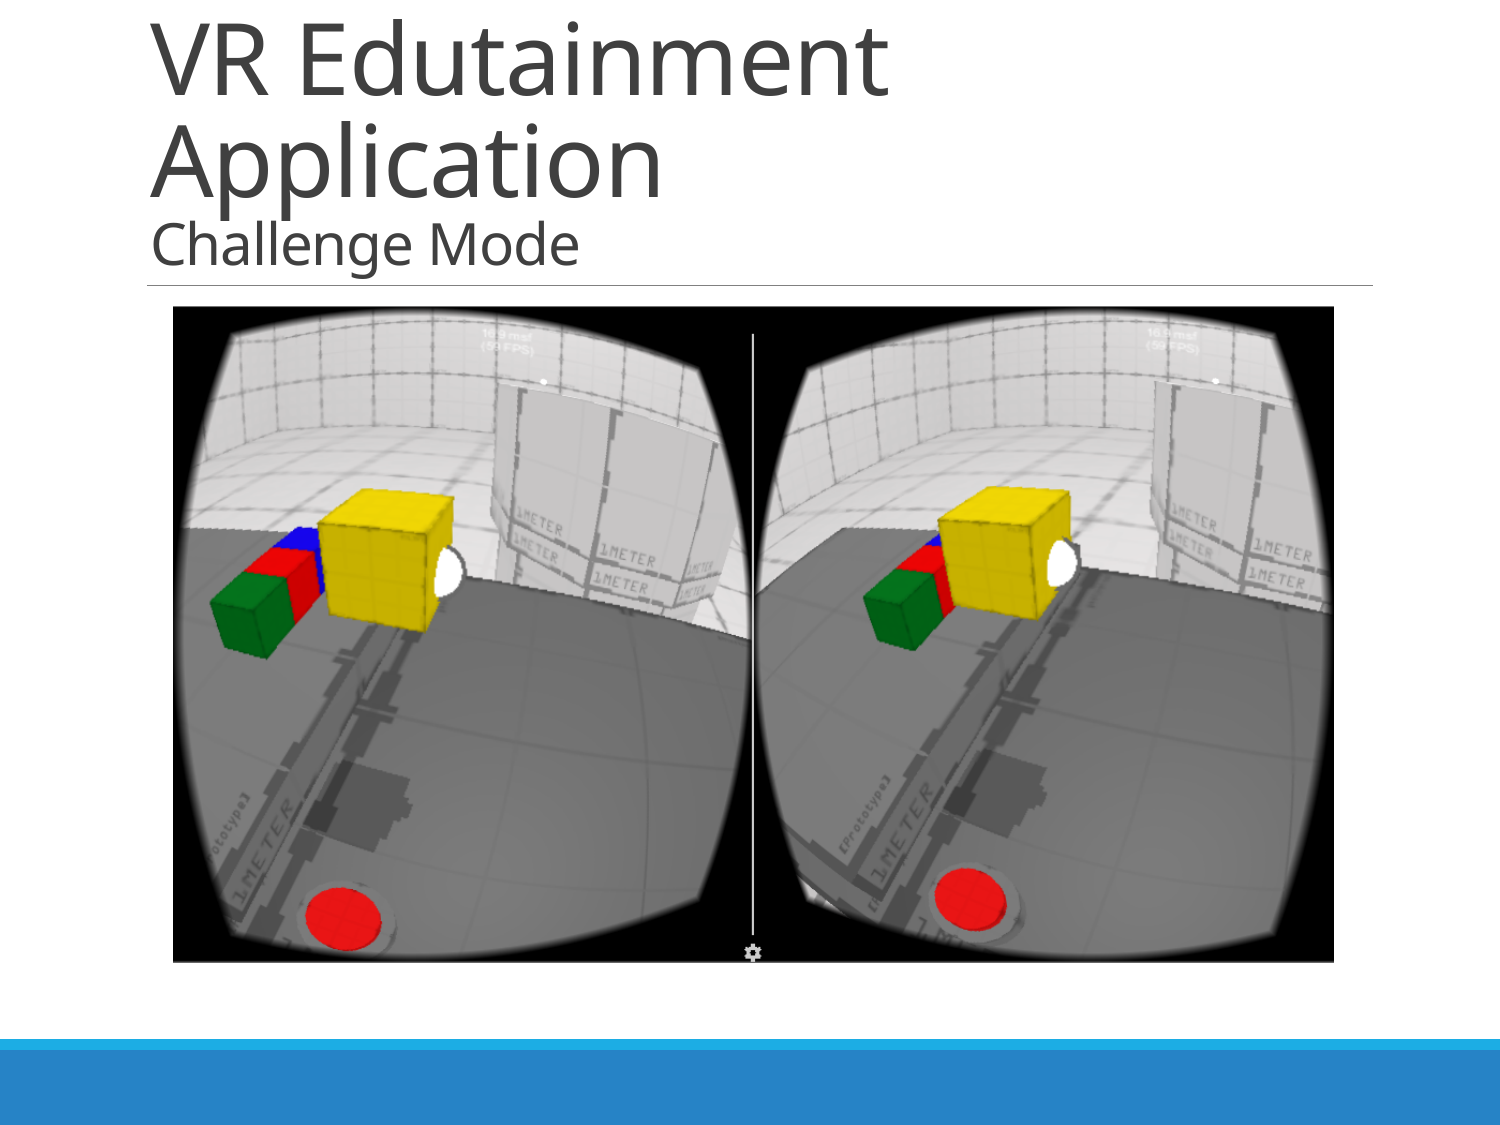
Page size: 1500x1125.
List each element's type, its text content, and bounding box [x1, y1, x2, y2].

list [172, 305, 1335, 964]
title VR Edutainment Application Challenge Mode [135, 47, 1373, 285]
